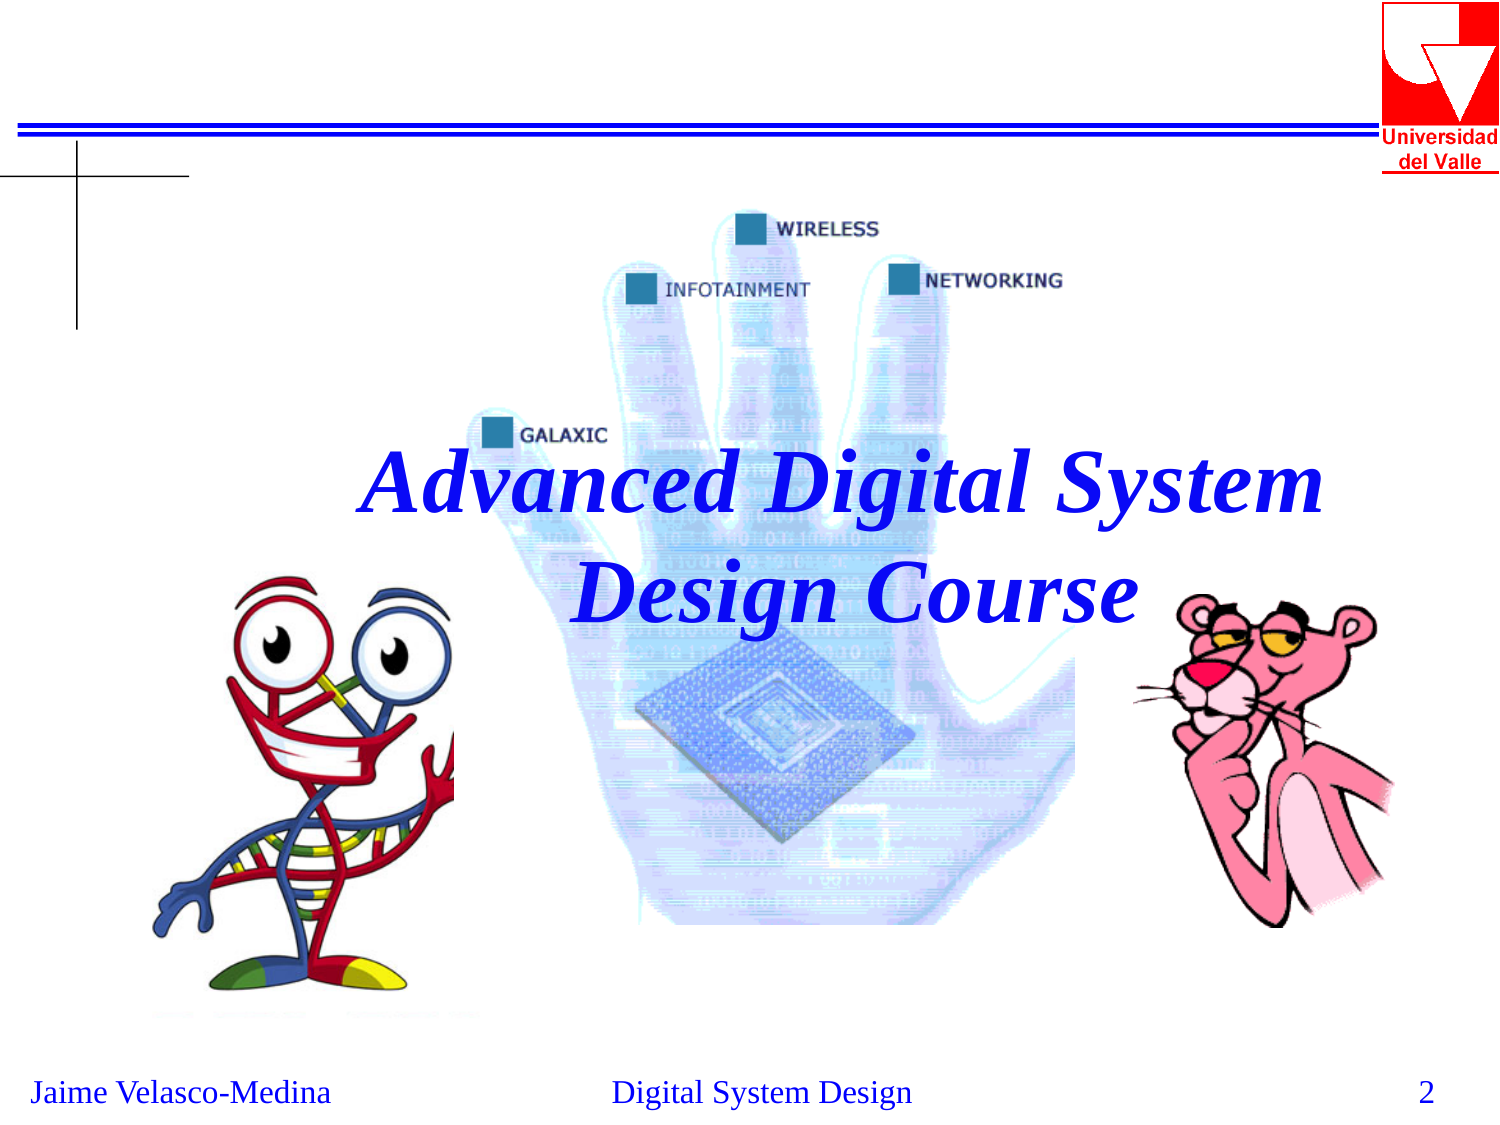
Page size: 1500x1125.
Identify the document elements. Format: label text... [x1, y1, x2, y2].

title Advanced Digital System Design Course [212, 137, 1500, 926]
picture [131, 551, 522, 1027]
picture [1133, 594, 1396, 928]
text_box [454, 152, 1076, 926]
picture [1379, 0, 1500, 137]
